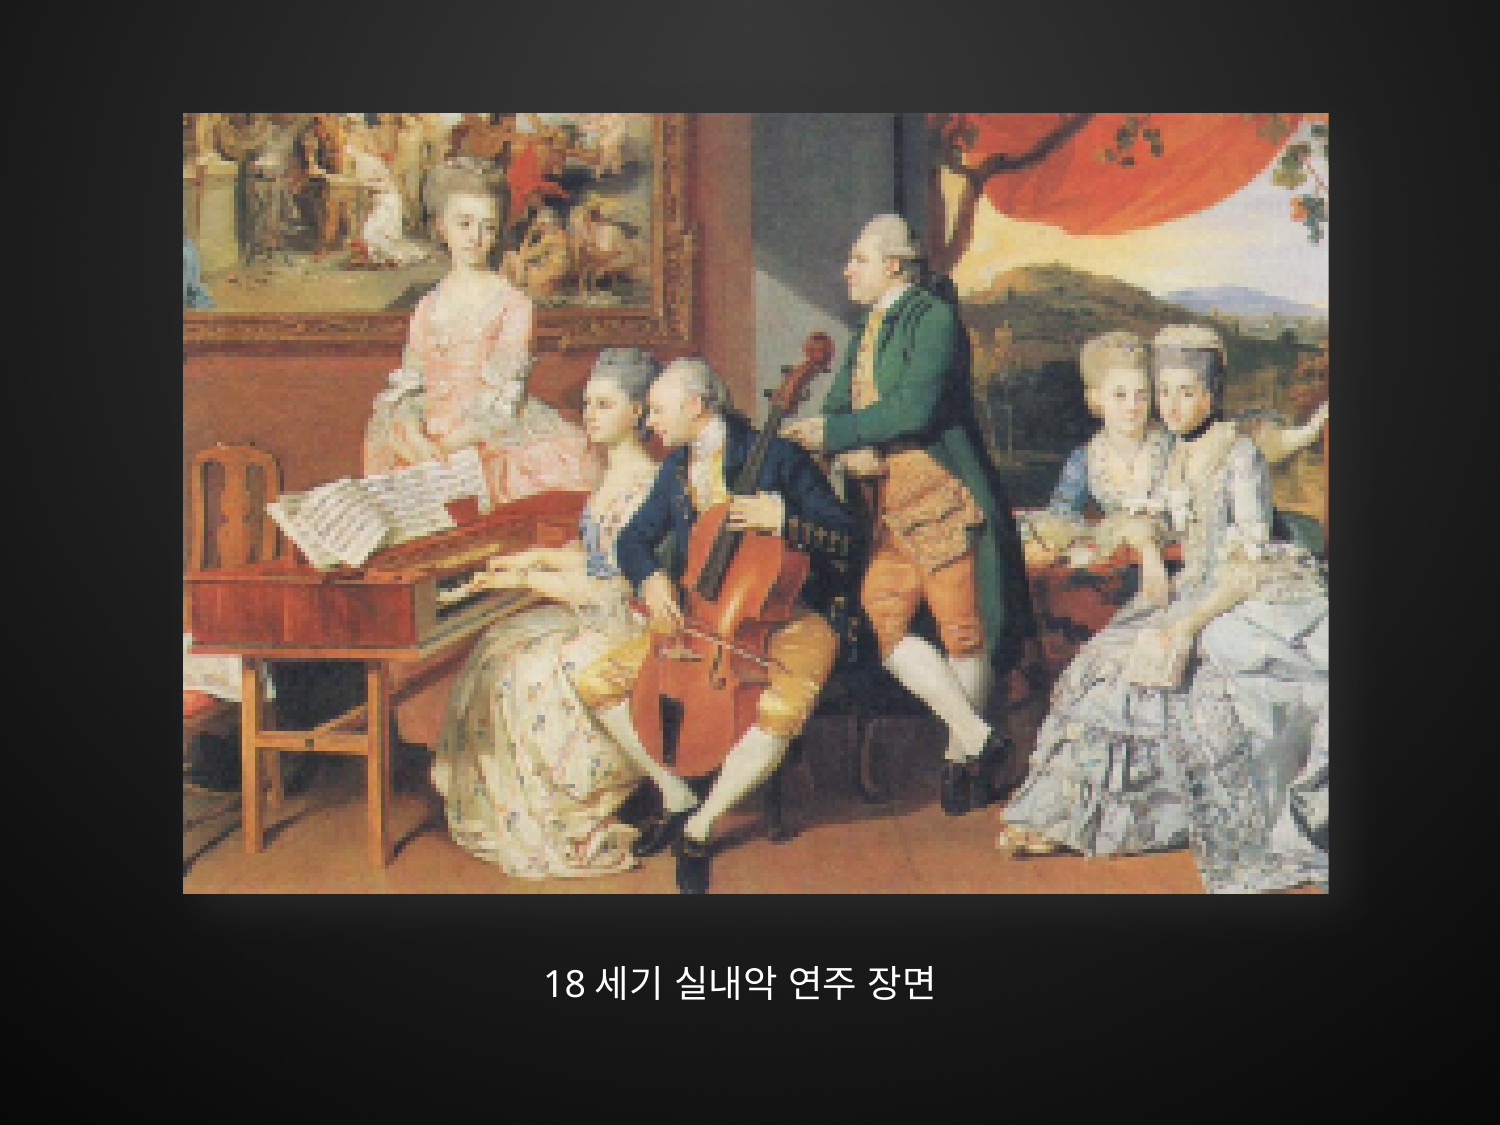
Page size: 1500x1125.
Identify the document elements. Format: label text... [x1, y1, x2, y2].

picture [0, 0, 1500, 1125]
text_box [64, 113, 1436, 1125]
text_box 18세기 실내악 연주 장면 [528, 952, 953, 1012]
